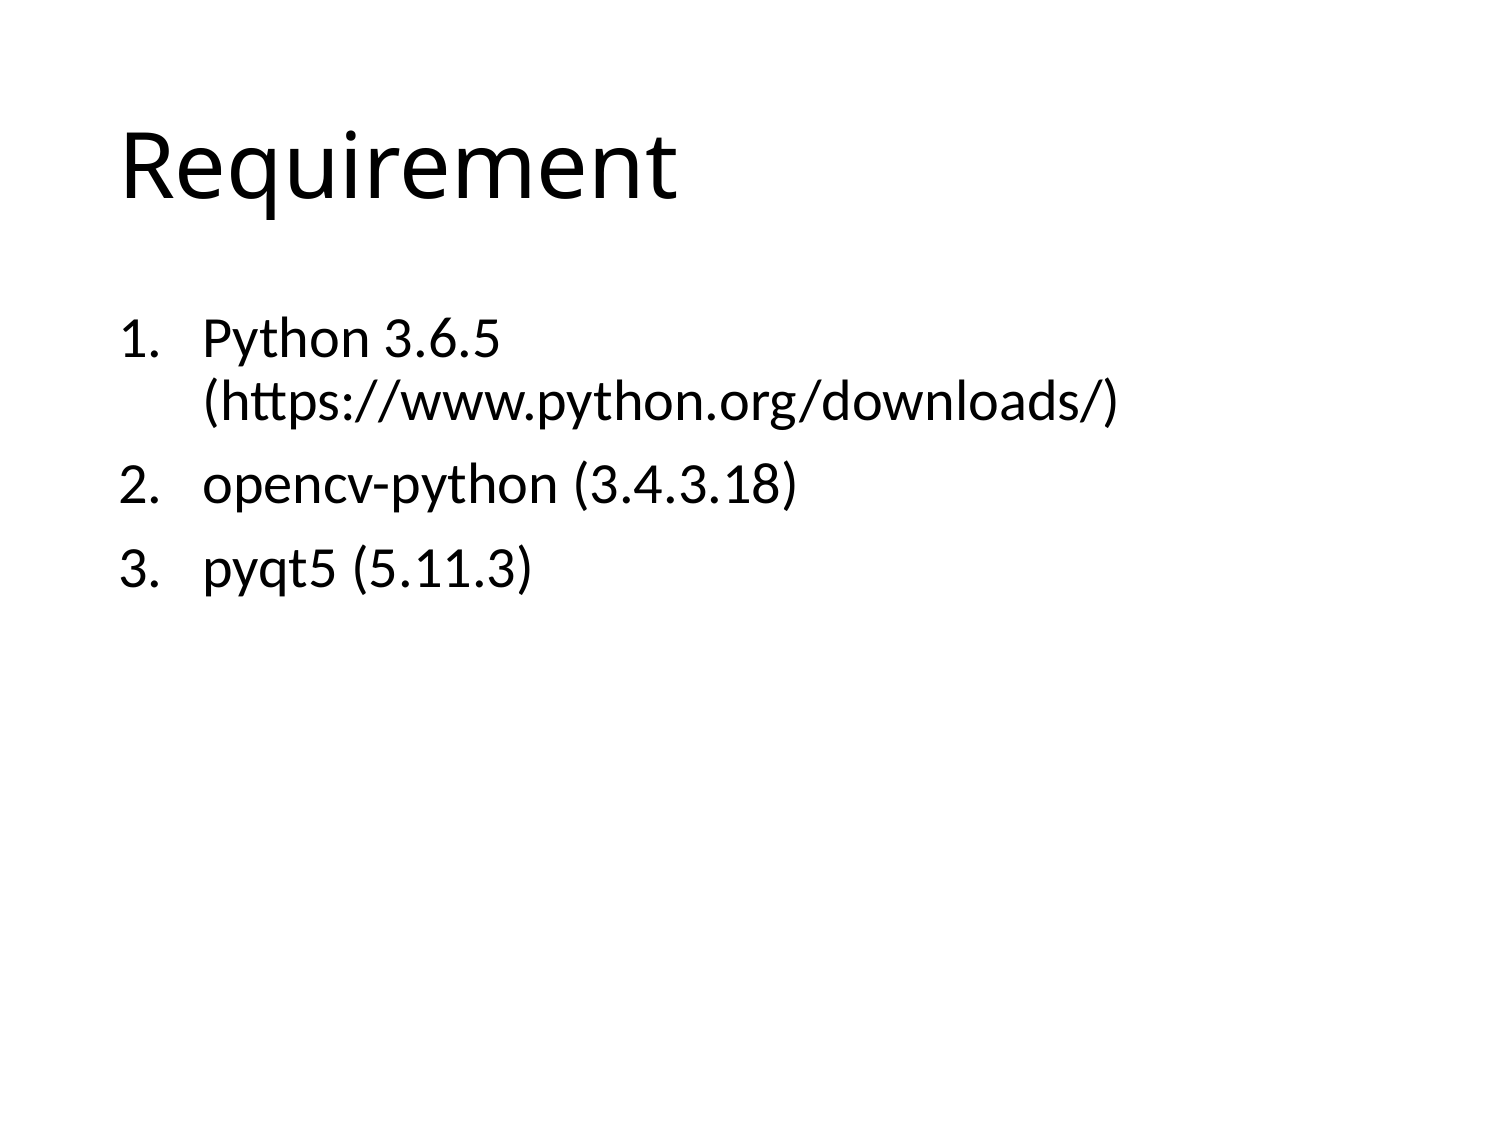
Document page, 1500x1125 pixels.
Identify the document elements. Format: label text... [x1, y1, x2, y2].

title Requirement [103, 59, 1397, 278]
list Python 3.6.5 (https://www.python.org/downloads/) opencv-python (3.4.3.18) pyqt5 (5.11.3) [103, 299, 1397, 1014]
